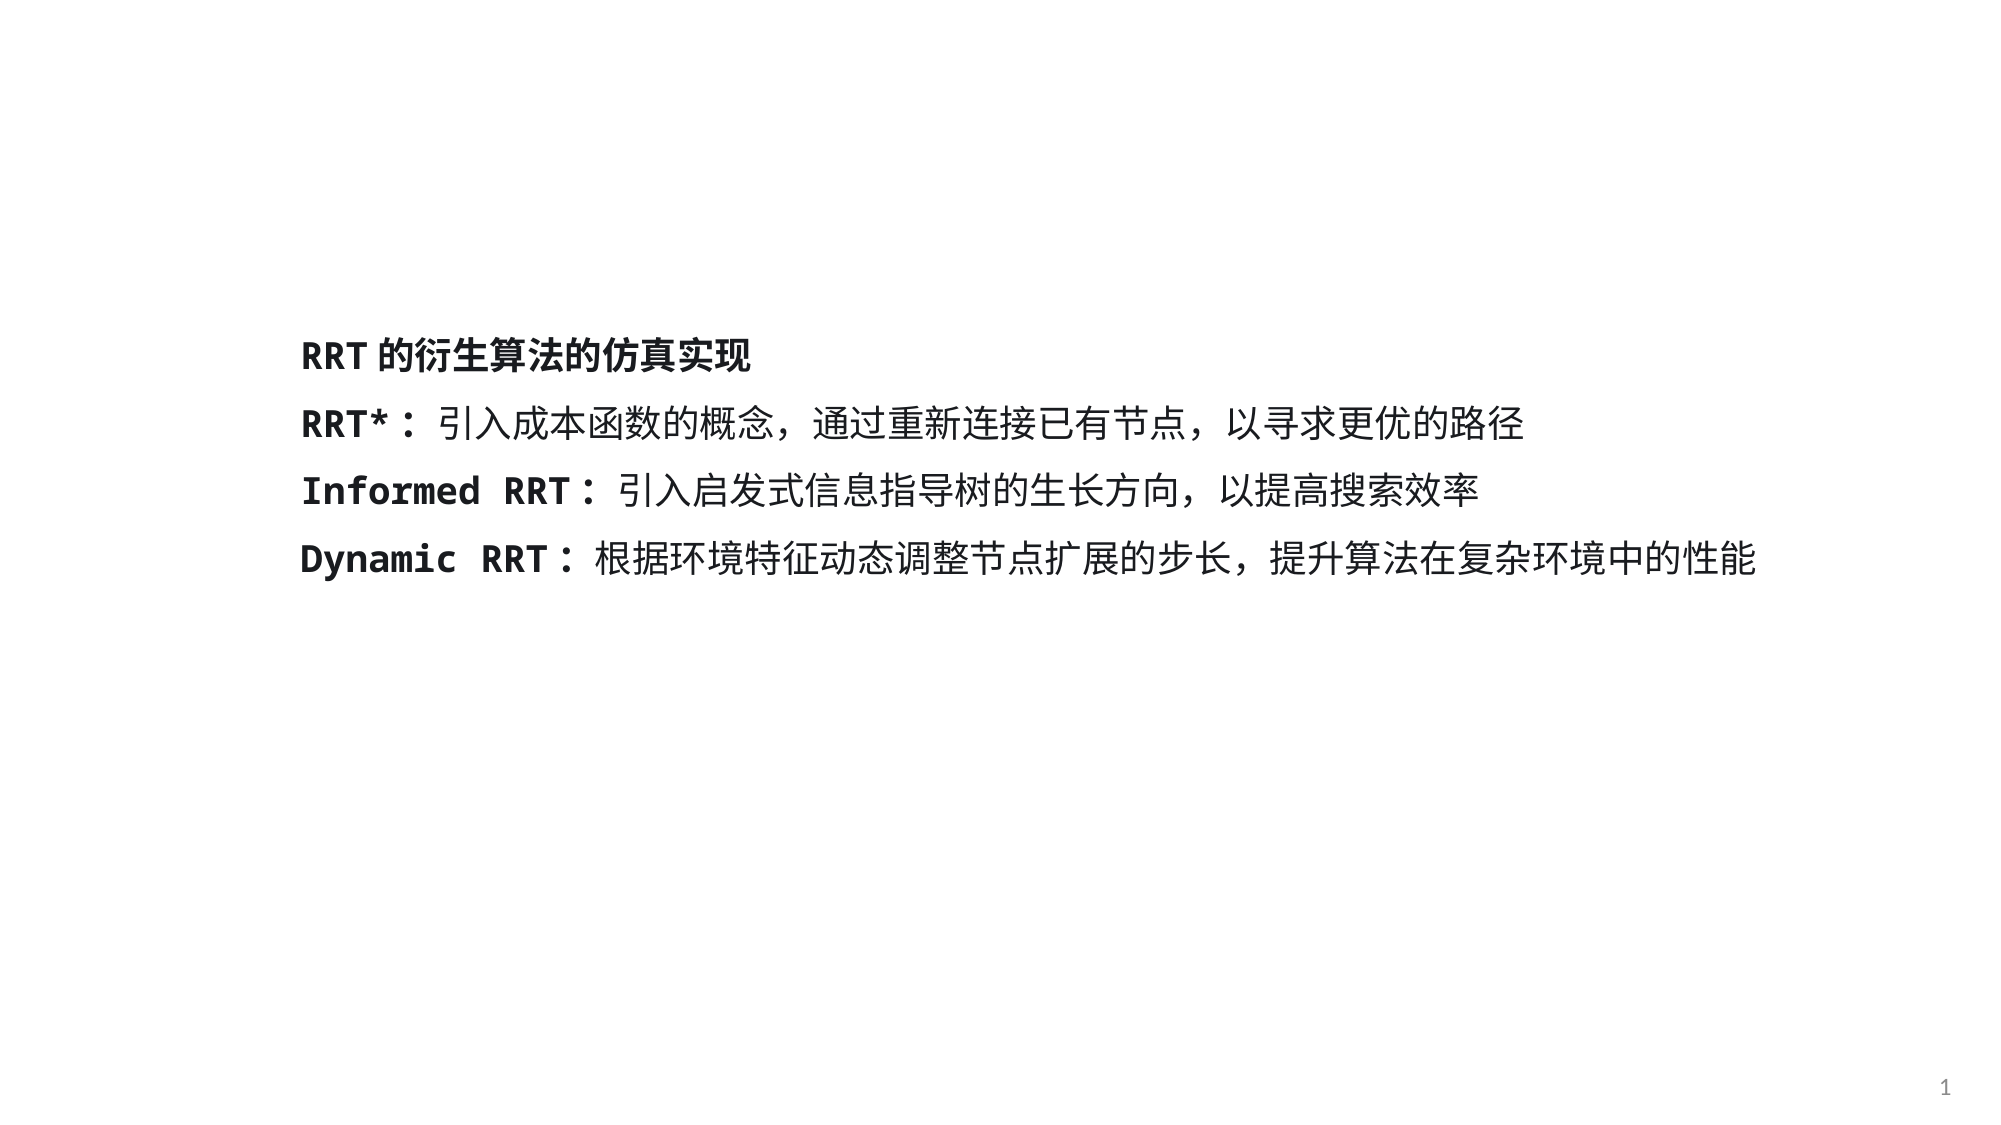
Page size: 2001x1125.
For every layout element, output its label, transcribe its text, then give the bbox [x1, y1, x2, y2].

slide_number 1 [1882, 1055, 1967, 1116]
text_box RRT的衍生算法的仿真实现 RRT*：引入成本函数的概念，通过重新连接已有节点，以寻求更优的路径 Informed RRT：引入启发式信息指导树的生长方向，以提高搜索效率 Dynamic RRT：根据环境特征动态调整节点扩展的步长，提升算法在复杂环境中的性能 [285, 302, 1845, 587]
